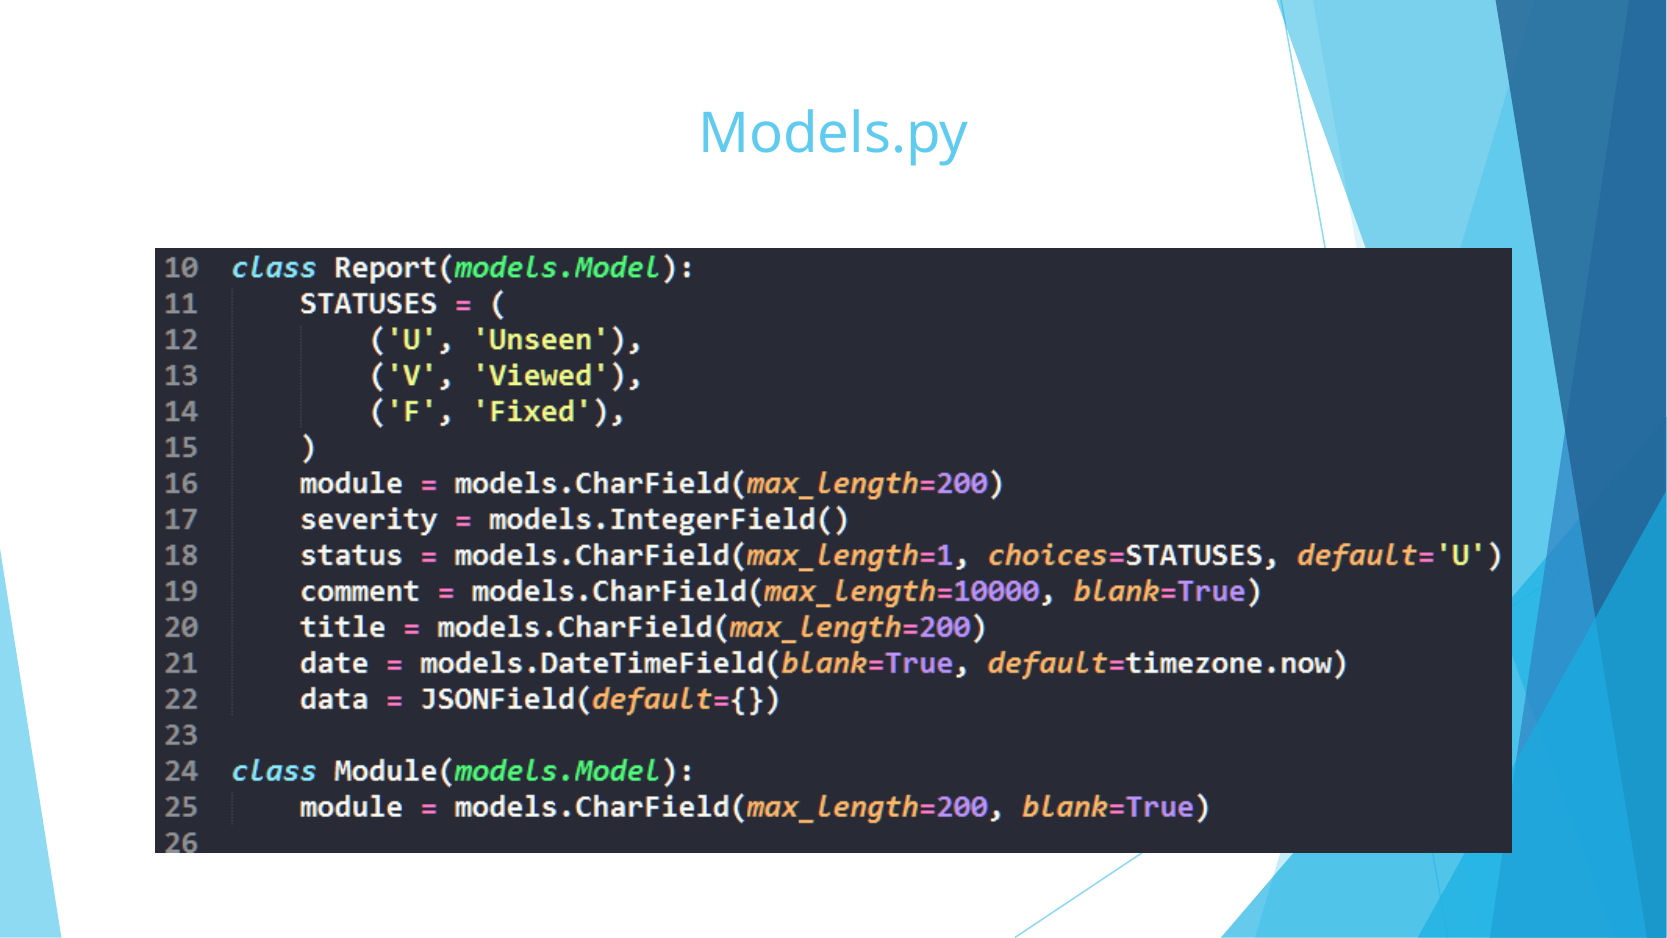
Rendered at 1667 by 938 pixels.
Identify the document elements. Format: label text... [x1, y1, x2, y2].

title Models.py [56, 81, 1610, 186]
picture [154, 247, 1512, 854]
